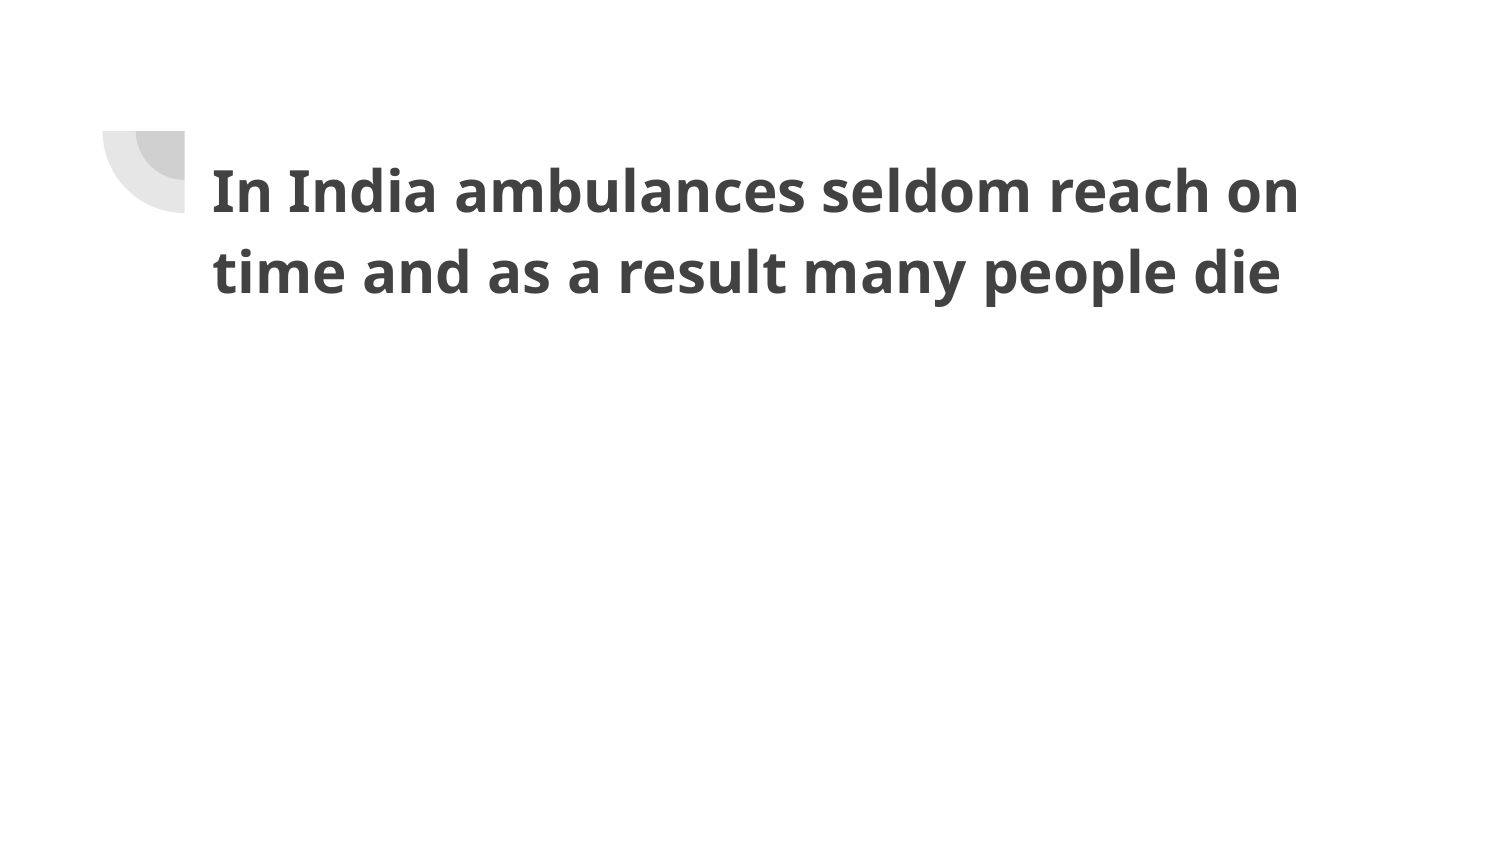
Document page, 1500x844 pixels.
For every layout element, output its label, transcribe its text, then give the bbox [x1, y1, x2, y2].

list In India ambulances seldom reach on time and as a result many people die [197, 128, 1351, 546]
